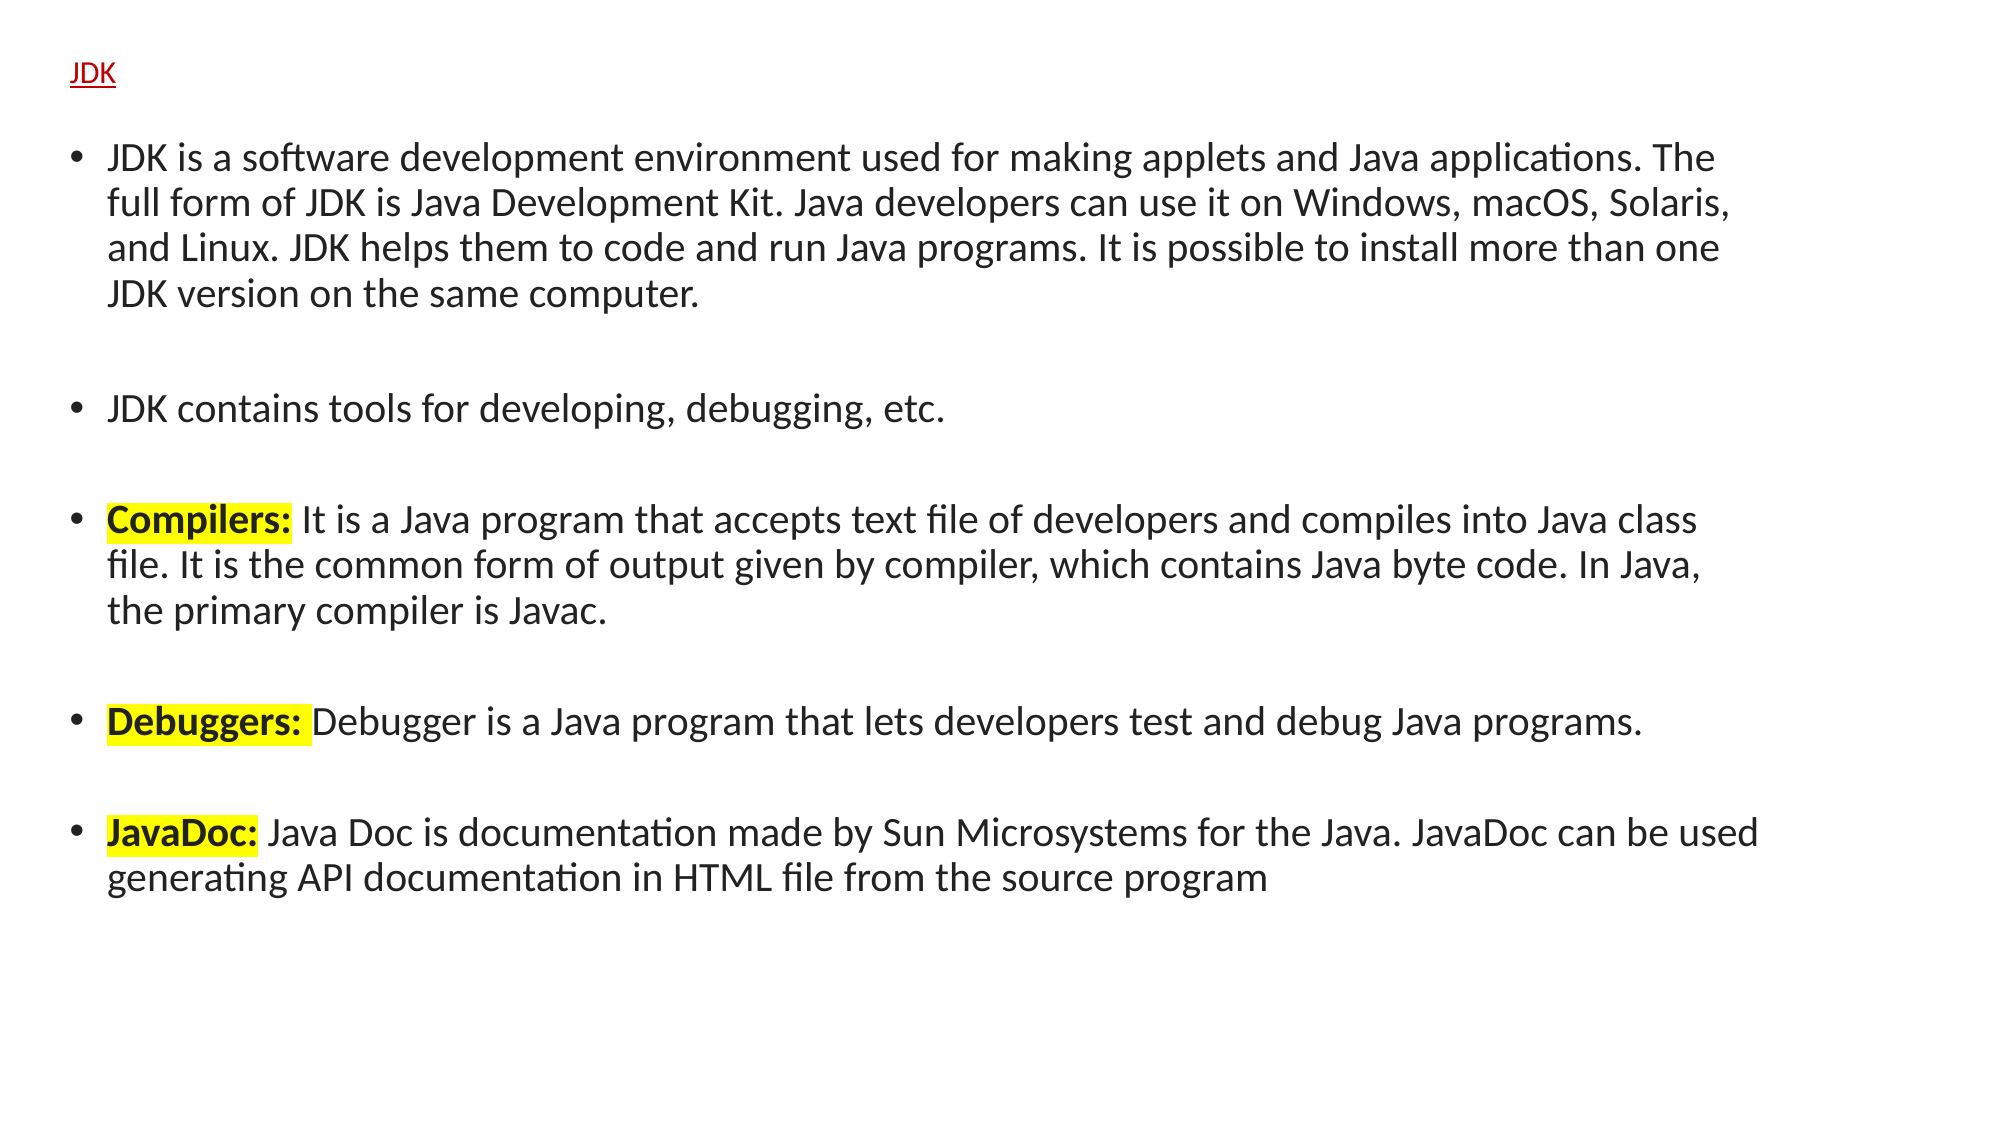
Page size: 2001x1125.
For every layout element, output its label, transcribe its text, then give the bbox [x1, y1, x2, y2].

title JDK [54, 47, 1780, 128]
list JDK is a software development environment used for making applets and Java applications. The full form of JDK is Java Development Kit. Java developers can use it on Windows, macOS, Solaris, and Linux. JDK helps them to code and run Java programs. It is possible to install more than one JDK version on the same computer. JDK contains tools for developing, debugging, etc. Compilers: It is a Java program that accepts text file of developers and compiles into Java class file. It is the common form of output given by compiler, which contains Java byte code. In Java, the primary compiler is Javac. Debuggers: Debugger is a Java program that lets developers test and debug Java programs. JavaDoc: Java Doc is documentation made by Sun Microsystems for the Java. JavaDoc can be used generating API documentation in HTML file from the source program [54, 128, 1780, 1107]
